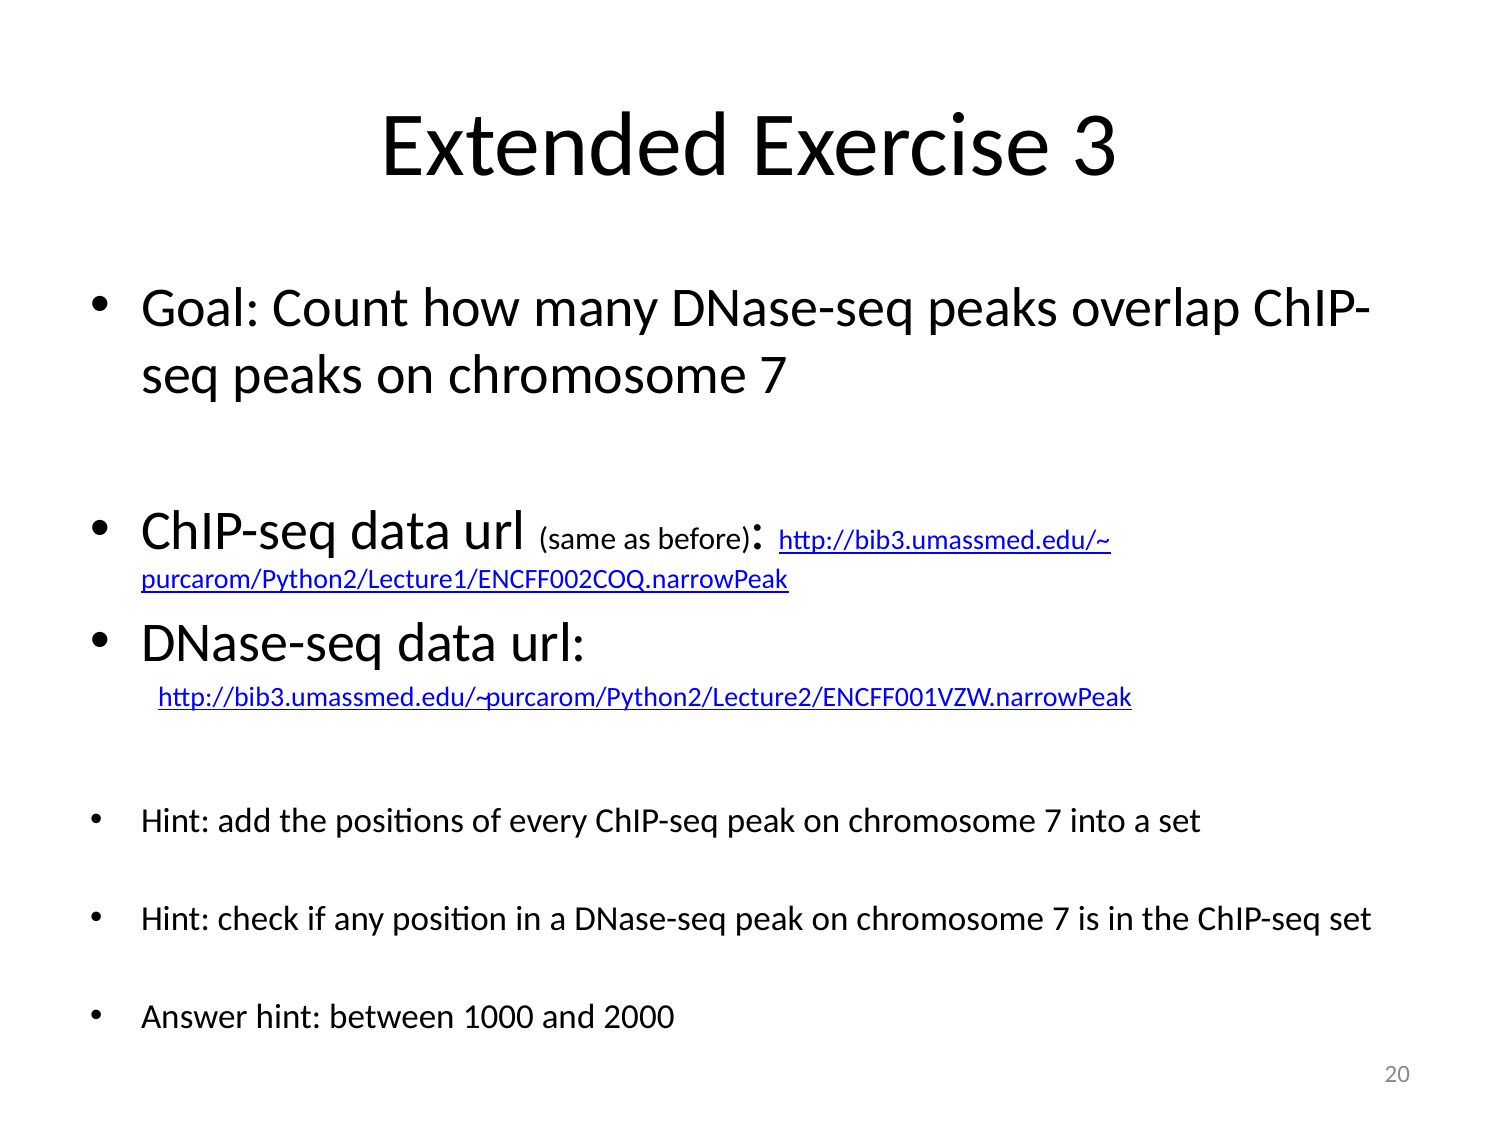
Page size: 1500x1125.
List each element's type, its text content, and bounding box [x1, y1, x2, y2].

title Extended Exercise 3 [75, 45, 1425, 233]
slide_number 20 [1074, 1042, 1425, 1103]
list Goal: Count how many DNase-seq peaks overlap ChIP-seq peaks on chromosome 7 ChIP-seq data url (same as before): http://bib3.umassmed.edu/~purcarom/Python2/Lecture1/ENCFF002COQ.narrowPeak DNase-seq data url: http://bib3.umassmed.edu/~purcarom/Python2/Lecture2/ENCFF001VZW.narrowPeak Hint: add the positions of every ChIP-seq peak on chromosome 7 into a set Hint: check if any position in a DNase-seq peak on chromosome 7 is in the ChIP-seq set Answer hint: between 1000 and 2000 [75, 262, 1450, 1050]
